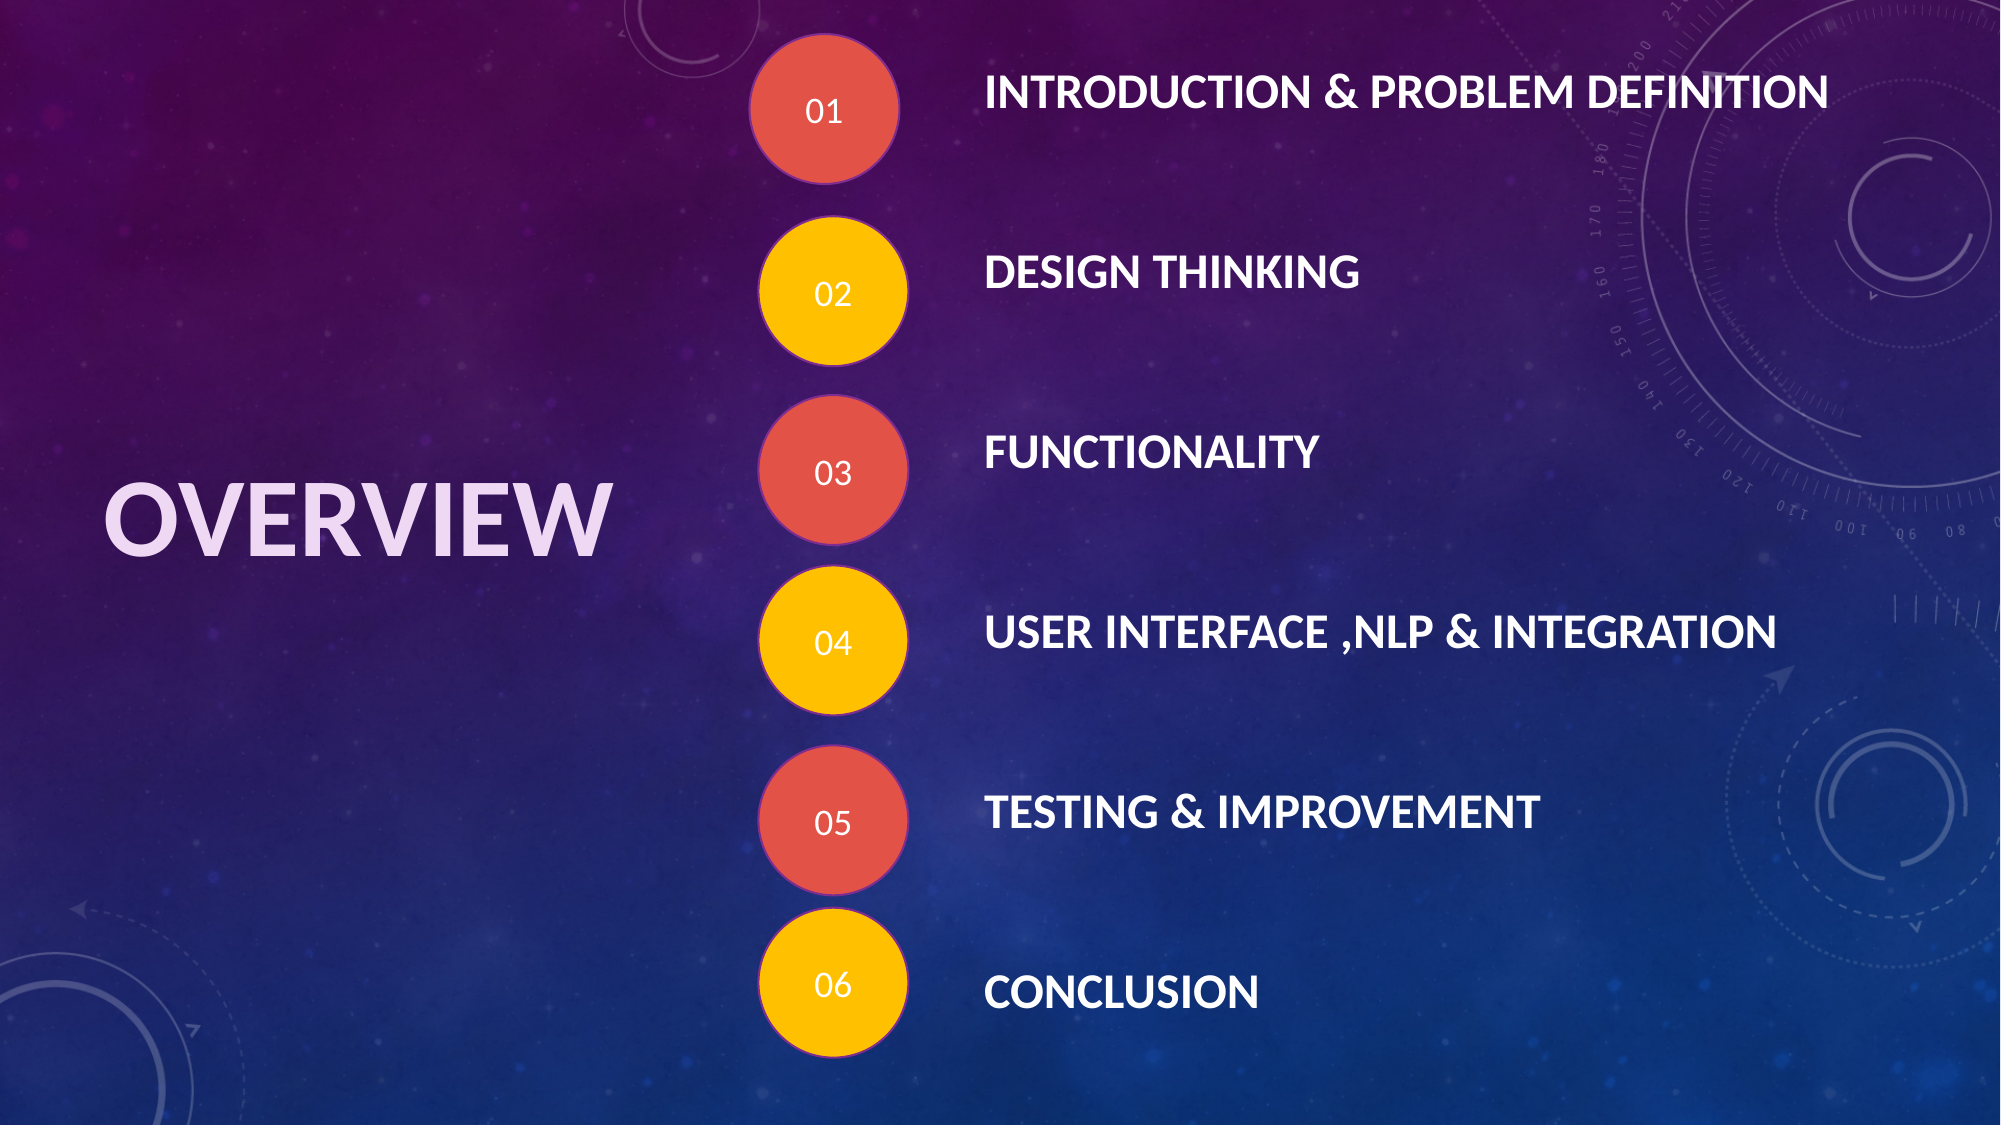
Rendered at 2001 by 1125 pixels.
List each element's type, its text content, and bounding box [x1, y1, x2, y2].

text_box OVERVIEW [88, 436, 631, 587]
text_box 05 [757, 744, 910, 897]
text_box INTRODUCTION & PROBLEM DEFINITION DESIGN THINKING FUNCTIONALITY USER INTERFACE ,NLP & INTEGRATION TESTING & IMPROVEMENT CONCLUSION [969, 50, 1849, 1026]
text_box 04 [757, 564, 910, 717]
text_box 06 [757, 906, 910, 1059]
text_box 03 [757, 393, 910, 547]
picture [0, 0, 2001, 1125]
text_box [16, 1, 1085, 1103]
text_box 01 [748, 32, 901, 186]
text_box 02 [757, 215, 910, 368]
